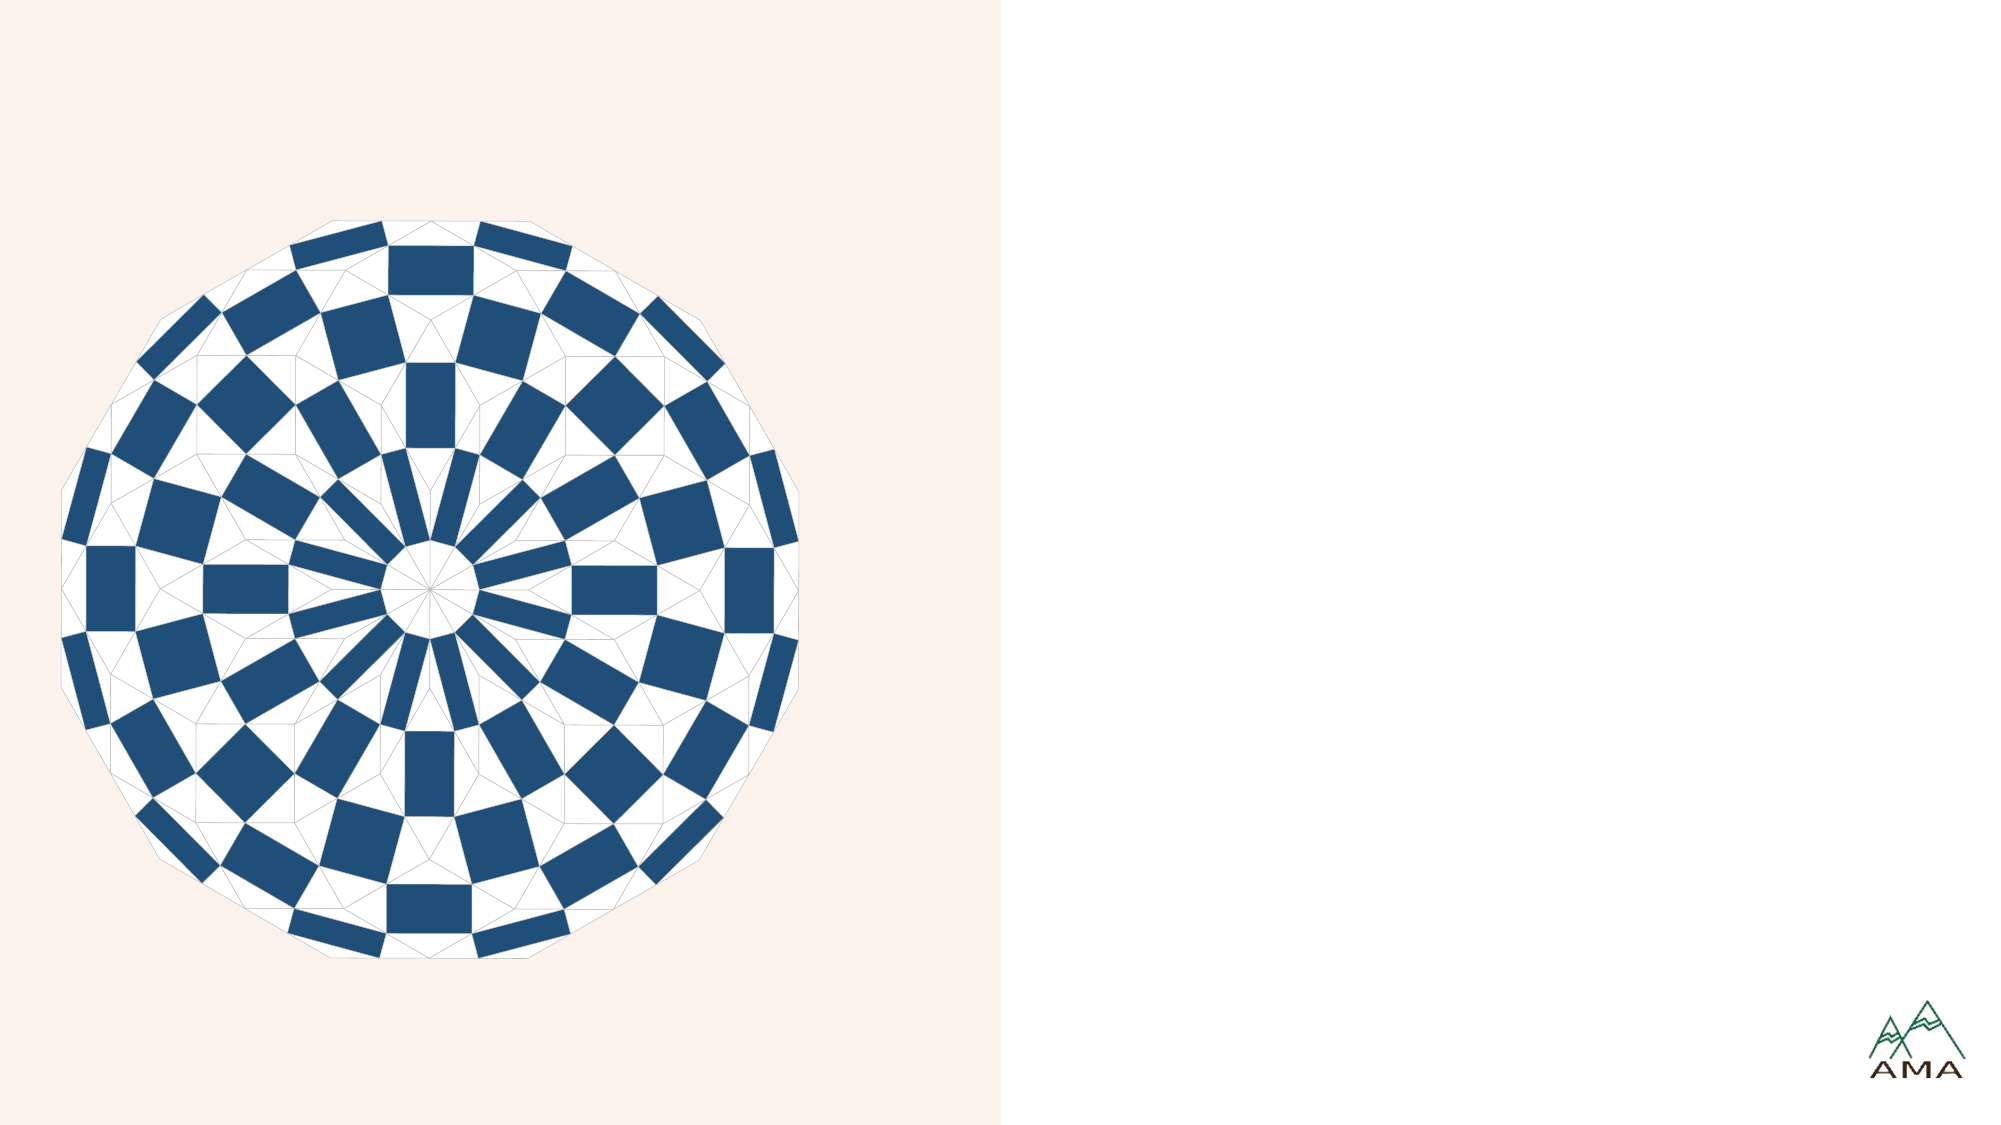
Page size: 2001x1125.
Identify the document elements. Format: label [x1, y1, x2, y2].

text_box [61, 220, 799, 959]
picture [1857, 987, 1974, 1092]
